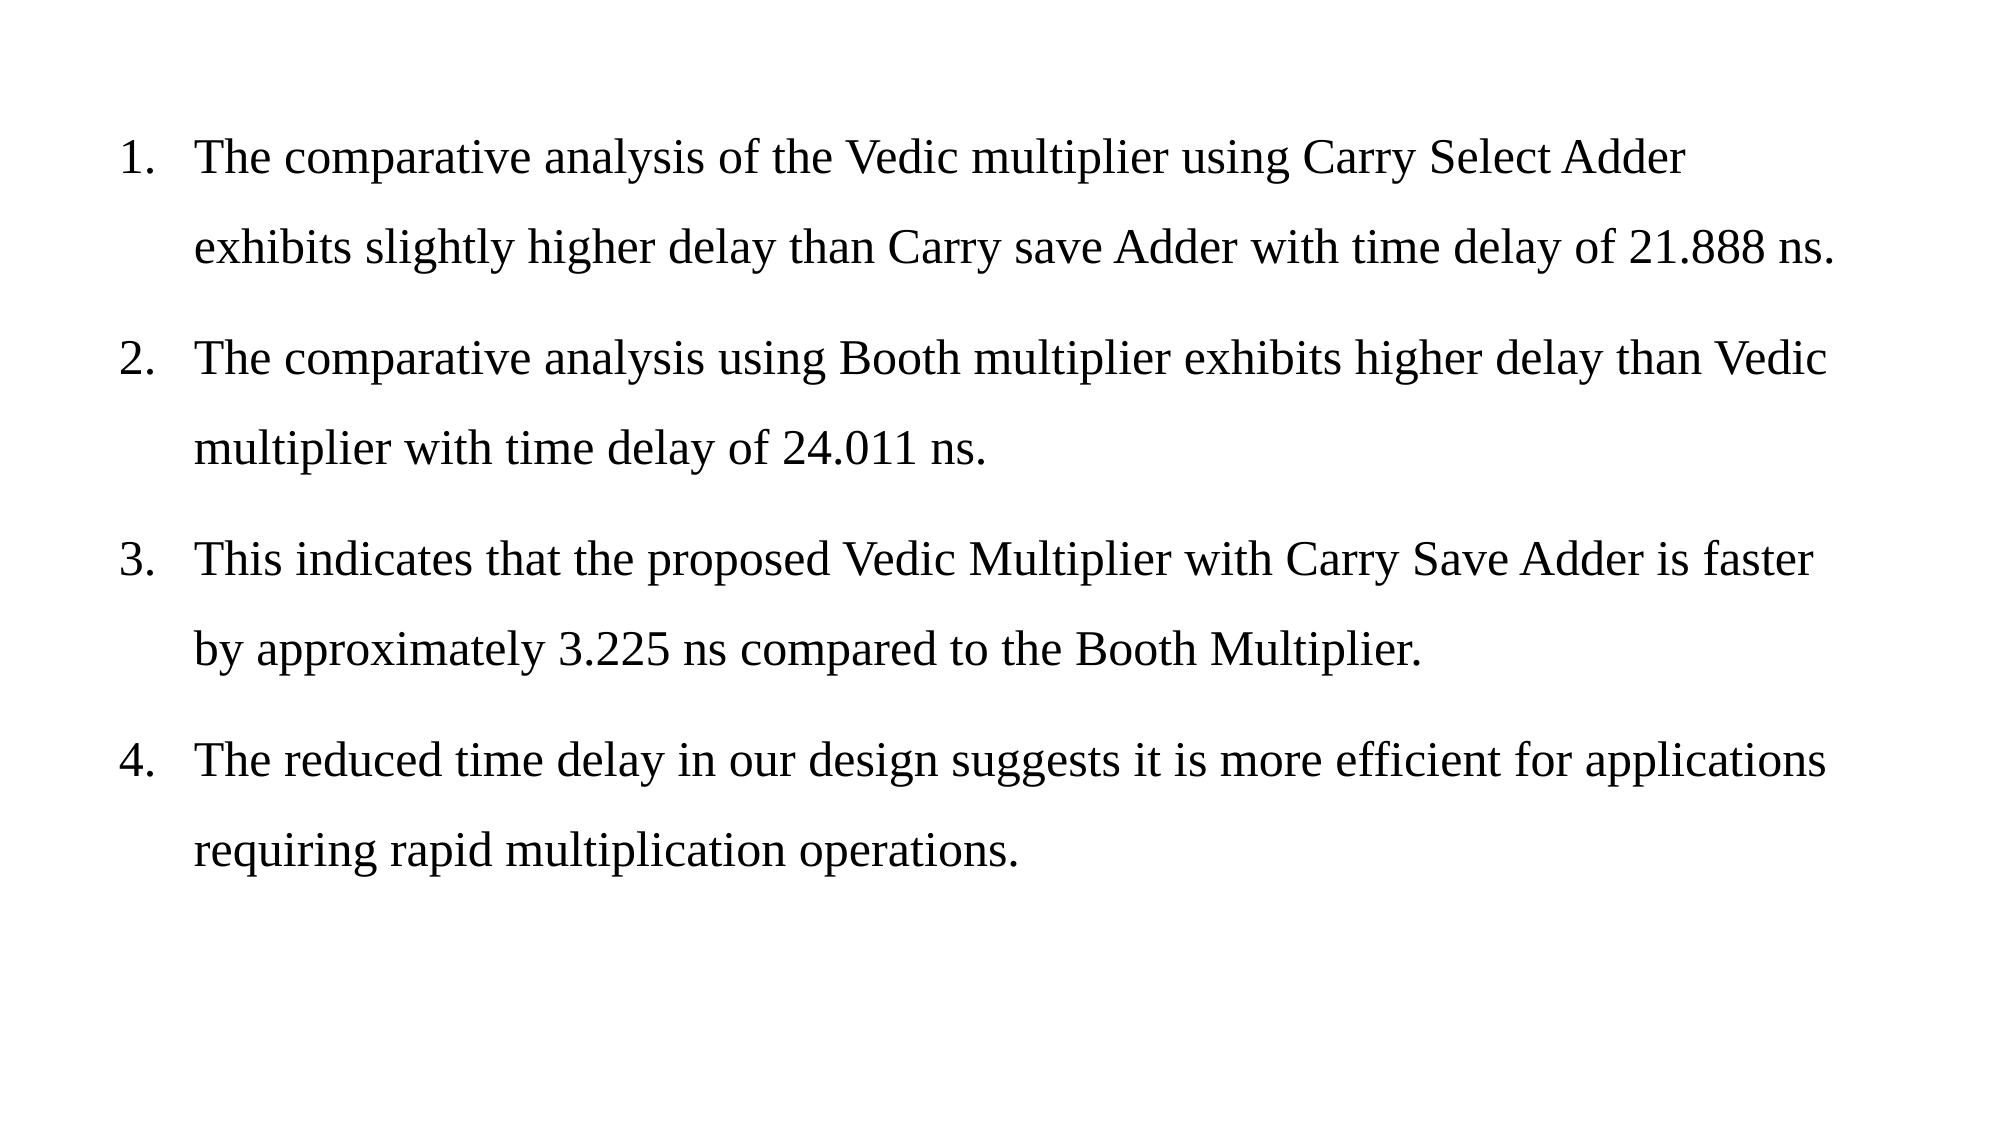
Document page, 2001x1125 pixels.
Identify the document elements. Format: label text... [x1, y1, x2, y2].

list The comparative analysis of the Vedic multiplier using Carry Select Adder exhibits slightly higher delay than Carry save Adder with time delay of 21.888 ns. The comparative analysis using Booth multiplier exhibits higher delay than Vedic multiplier with time delay of 24.011 ns. This indicates that the proposed Vedic Multiplier with Carry Save Adder is faster by approximately 3.225 ns compared to the Booth Multiplier. The reduced time delay in our design suggests it is more efficient for applications requiring rapid multiplication operations. [85, 86, 1877, 1047]
